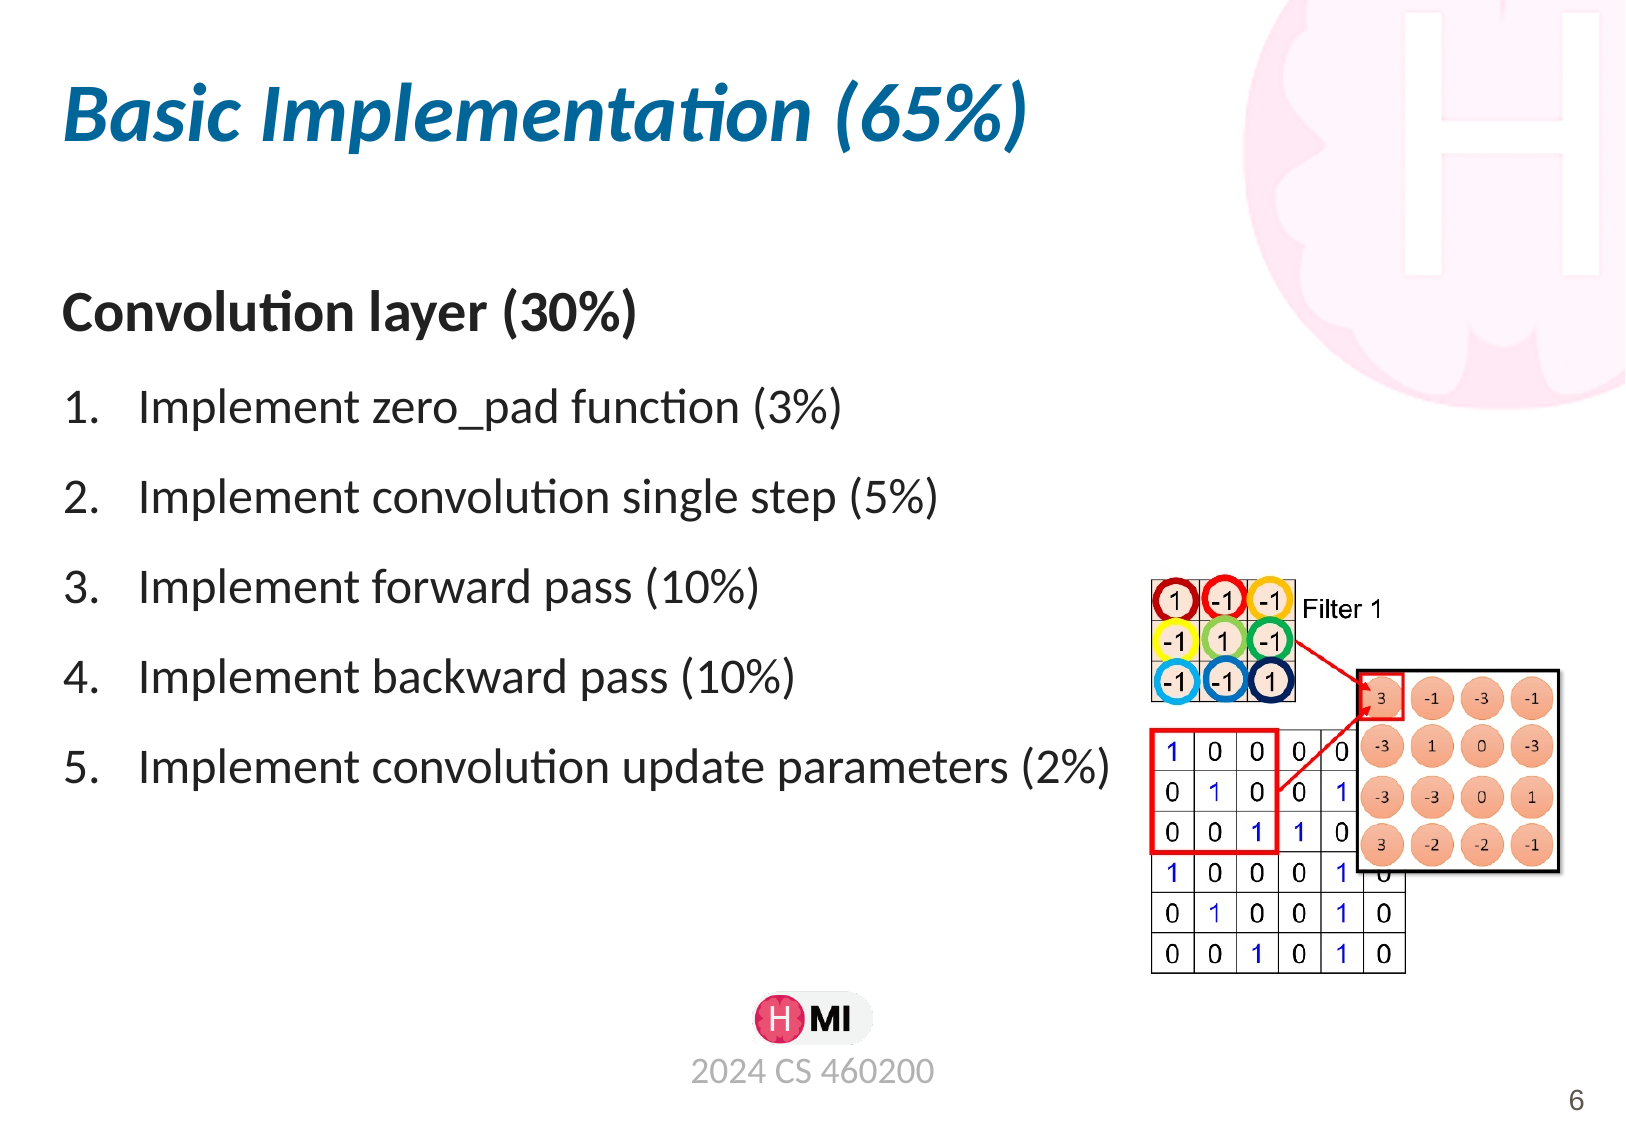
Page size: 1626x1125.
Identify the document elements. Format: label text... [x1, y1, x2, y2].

slide_number 6 [1562, 1081, 1617, 1119]
picture [1115, 566, 1579, 976]
title Basic Implementation (65%) [62, 57, 1563, 163]
footer 2024 CS 460200 [552, 1046, 1073, 1103]
list Convolution layer (30%) Implement zero_pad function (3%) Implement convolution single step (5%) Implement forward pass (10%) Implement backward pass (10%) Implement convolution update parameters (2%) [62, 238, 1592, 876]
picture [750, 989, 875, 1046]
